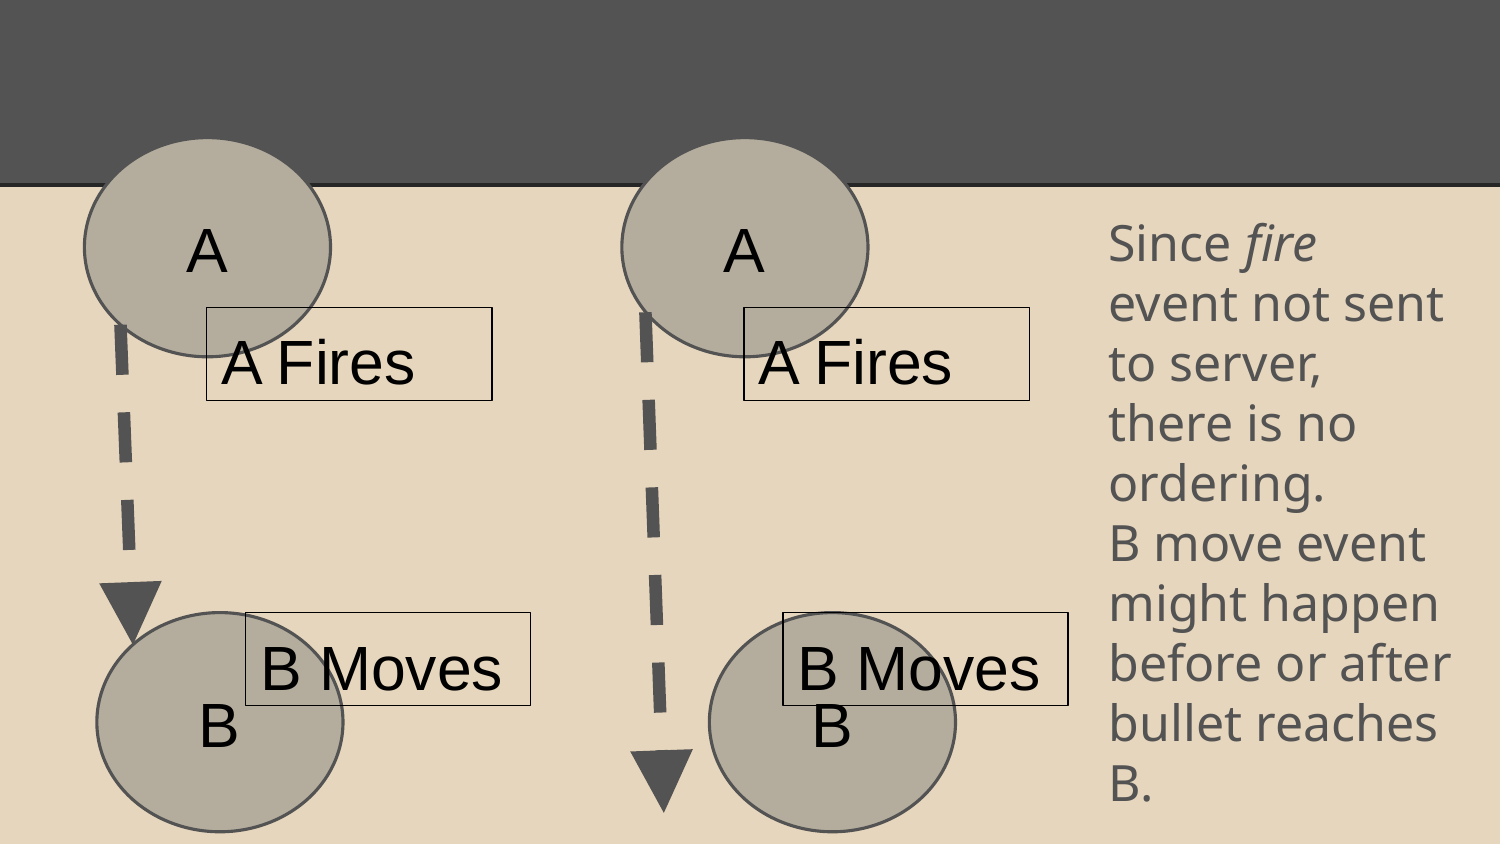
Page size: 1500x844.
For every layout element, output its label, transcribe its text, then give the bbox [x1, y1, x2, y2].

text_box B Moves [245, 612, 531, 706]
text_box B [96, 612, 343, 832]
text_box B Moves [782, 612, 1069, 706]
list Since fire event not sent to server, there is no ordering. B move event might happen before or after bullet reaches B. [1093, 280, 1475, 808]
text_box A [84, 137, 331, 357]
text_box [645, 311, 665, 814]
text_box [776, 140, 907, 280]
text_box A [621, 137, 868, 357]
text_box B [709, 622, 956, 832]
text_box A Fires [743, 307, 1030, 401]
text_box A Fires [206, 307, 492, 401]
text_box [120, 324, 134, 645]
text_box [907, 140, 1500, 280]
text_box [370, 140, 714, 280]
